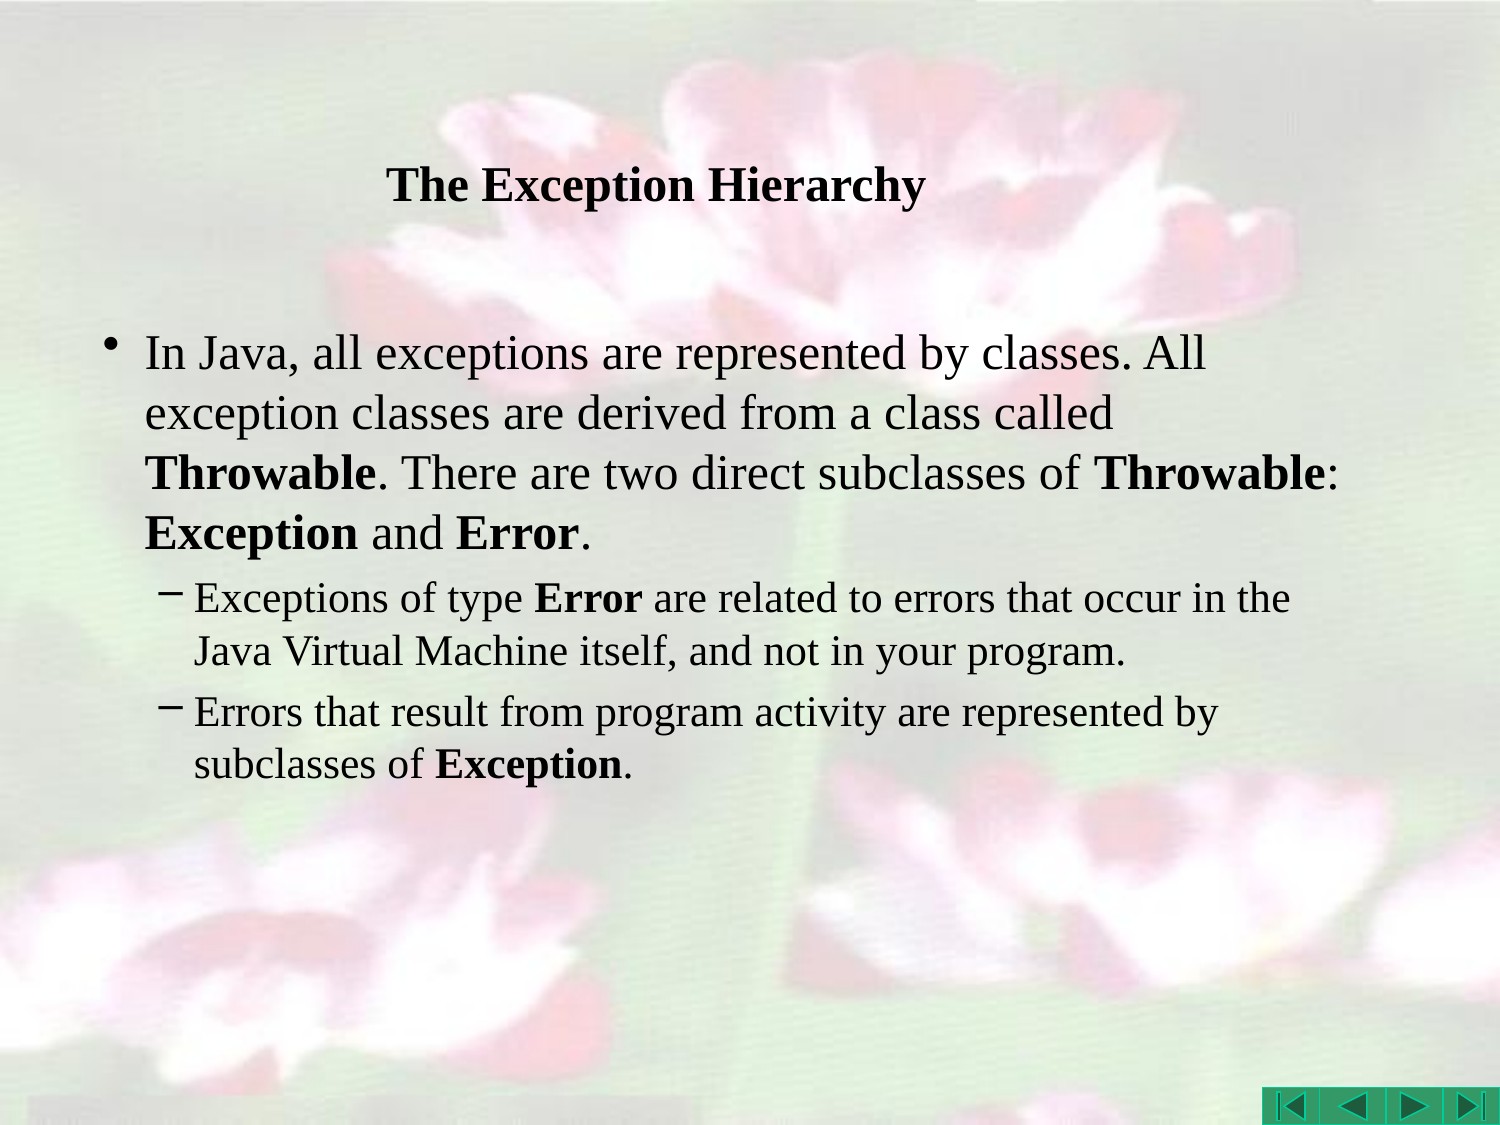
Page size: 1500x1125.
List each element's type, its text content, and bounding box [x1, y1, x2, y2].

picture [0, 0, 1500, 1125]
list In Java, all exceptions are represented by classes. All exception classes are derived from a class called Throwable. There are two direct subclasses of Throwable: Exception and Error. Exceptions of type Error are related to errors that occur in the Java Virtual Machine itself, and not in your program. Errors that result from program activity are represented by subclasses of Exception. [87, 312, 1363, 988]
title The Exception Hierarchy [112, 125, 1200, 238]
